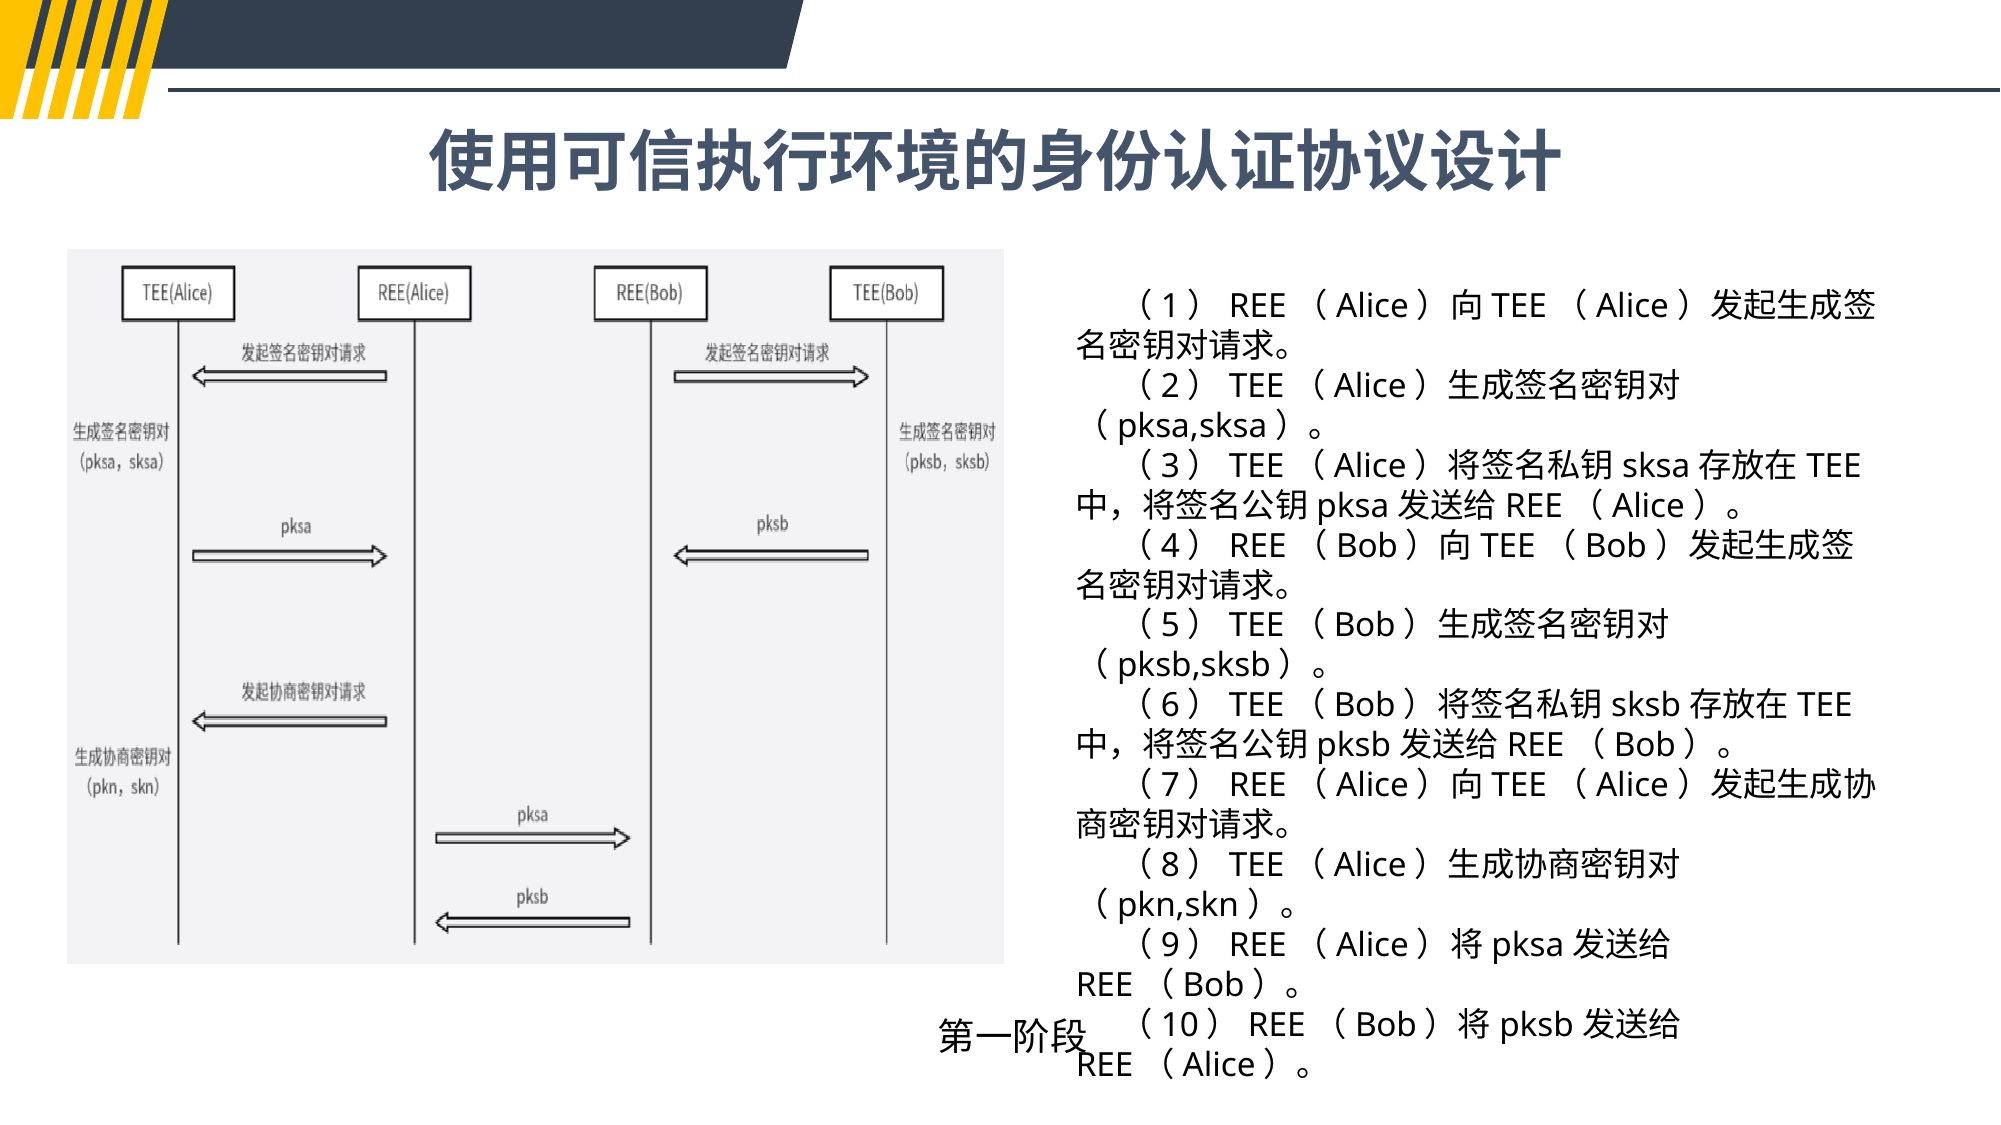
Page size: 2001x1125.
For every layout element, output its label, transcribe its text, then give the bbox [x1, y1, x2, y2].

text_box 使用可信执行环境的身份认证协议设计 [413, 111, 1578, 207]
text_box [169, 0, 805, 70]
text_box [0, 0, 169, 119]
picture [67, 249, 1004, 964]
text_box 第一阶段 [803, 1005, 1223, 1077]
text_box （1）REE（Alice）向TEE（Alice）发起生成签名密钥对请求。 （2）TEE（Alice）生成签名密钥对（pksa,sksa）。 （3）TEE（Alice）将签名私钥sksa存放在TEE中，将签名公钥pksa发送给REE（Alice）。 （4）REE（Bob）向TEE（Bob）发起生成签名密钥对请求。 （5）TEE（Bob）生成签名密钥对（pksb,sksb）。 （6）TEE（Bob）将签名私钥sksb存放在TEE中，将签名公钥pksb发送给REE（Bob）。 （7）REE（Alice）向TEE（Alice）发起生成协商密钥对请求。 （8）TEE（Alice）生成协商密钥对（pkn,skn）。 （9）REE（Alice）将pksa发送给REE（Bob）。 （10）REE（Bob）将pksb发送给REE（Alice）。 [1061, 276, 1895, 996]
